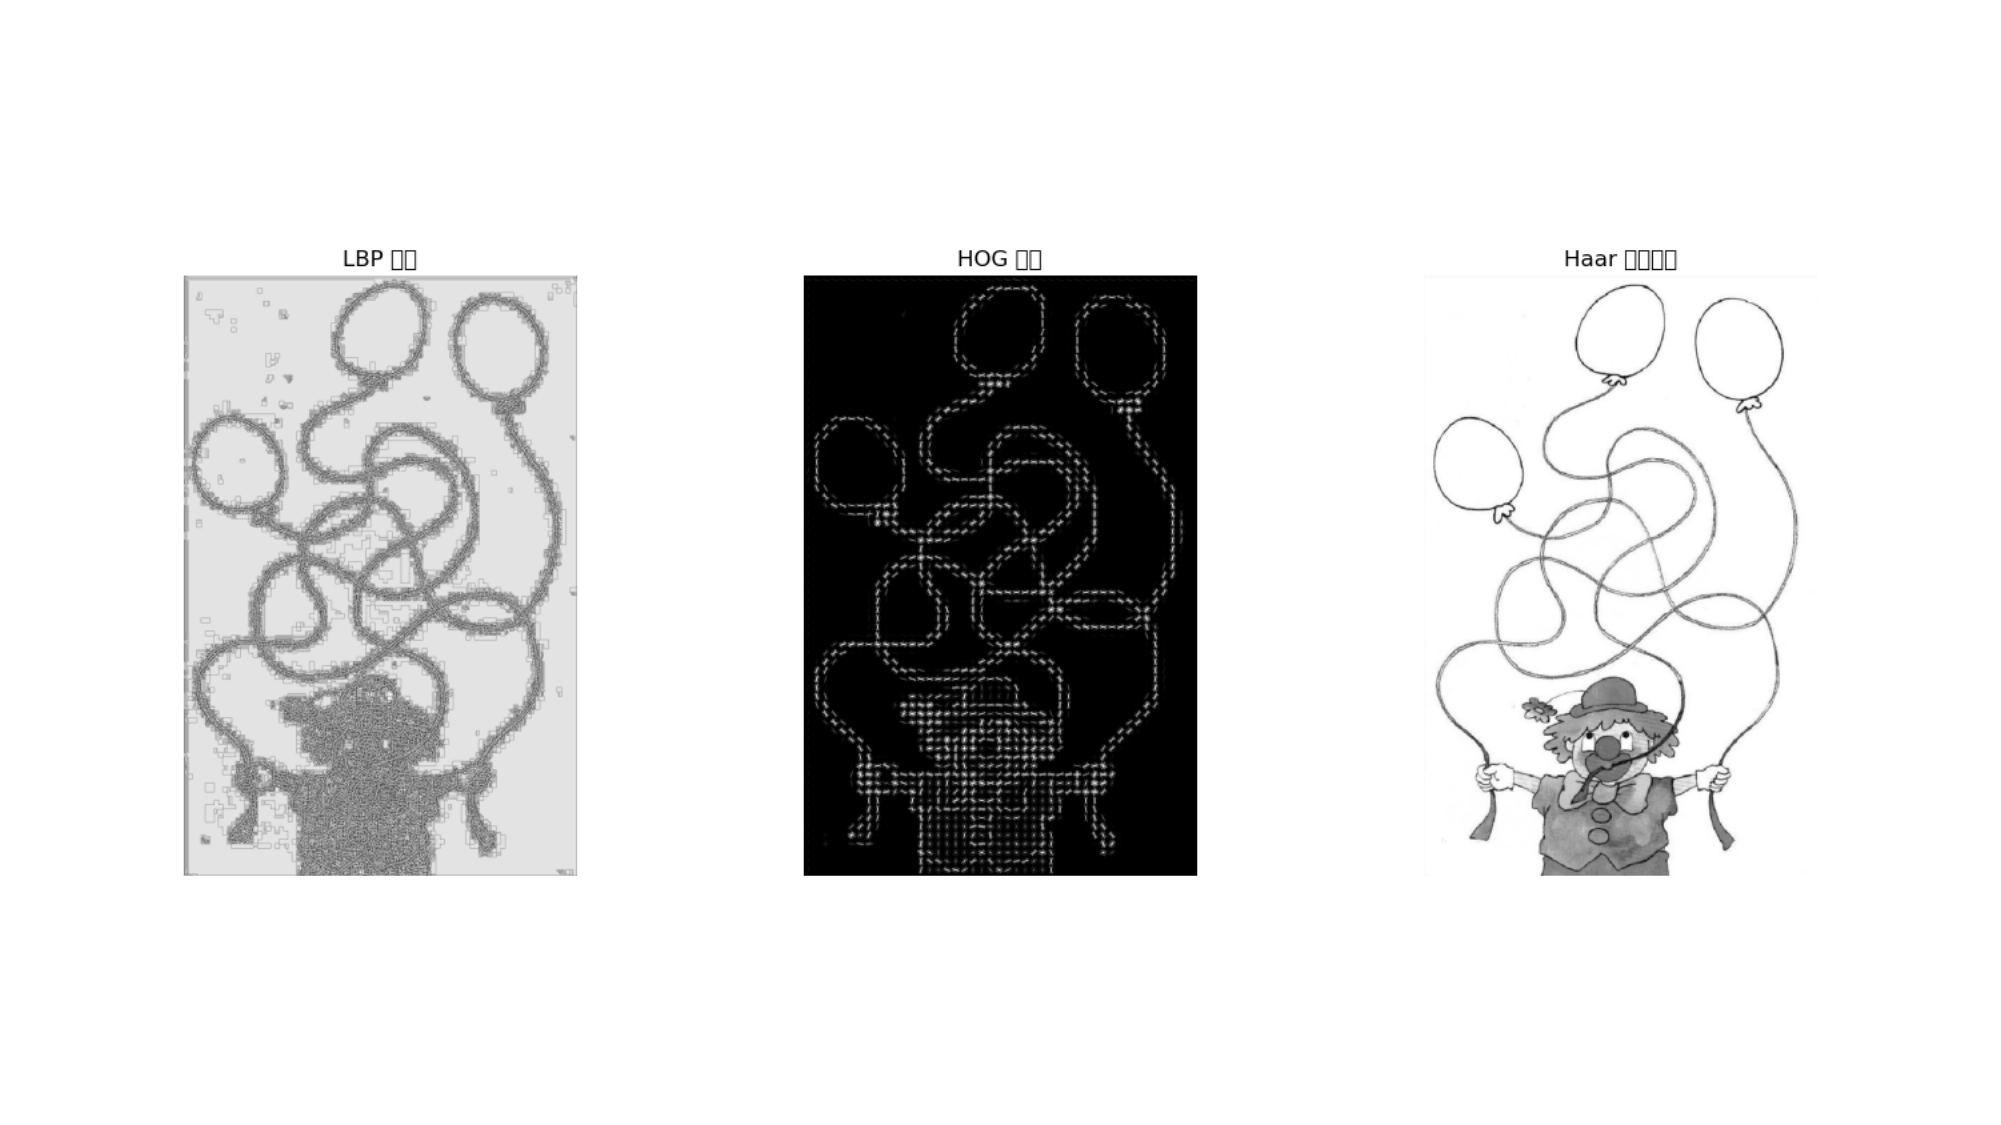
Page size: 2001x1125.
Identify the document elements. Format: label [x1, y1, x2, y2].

picture [0, 228, 2000, 897]
